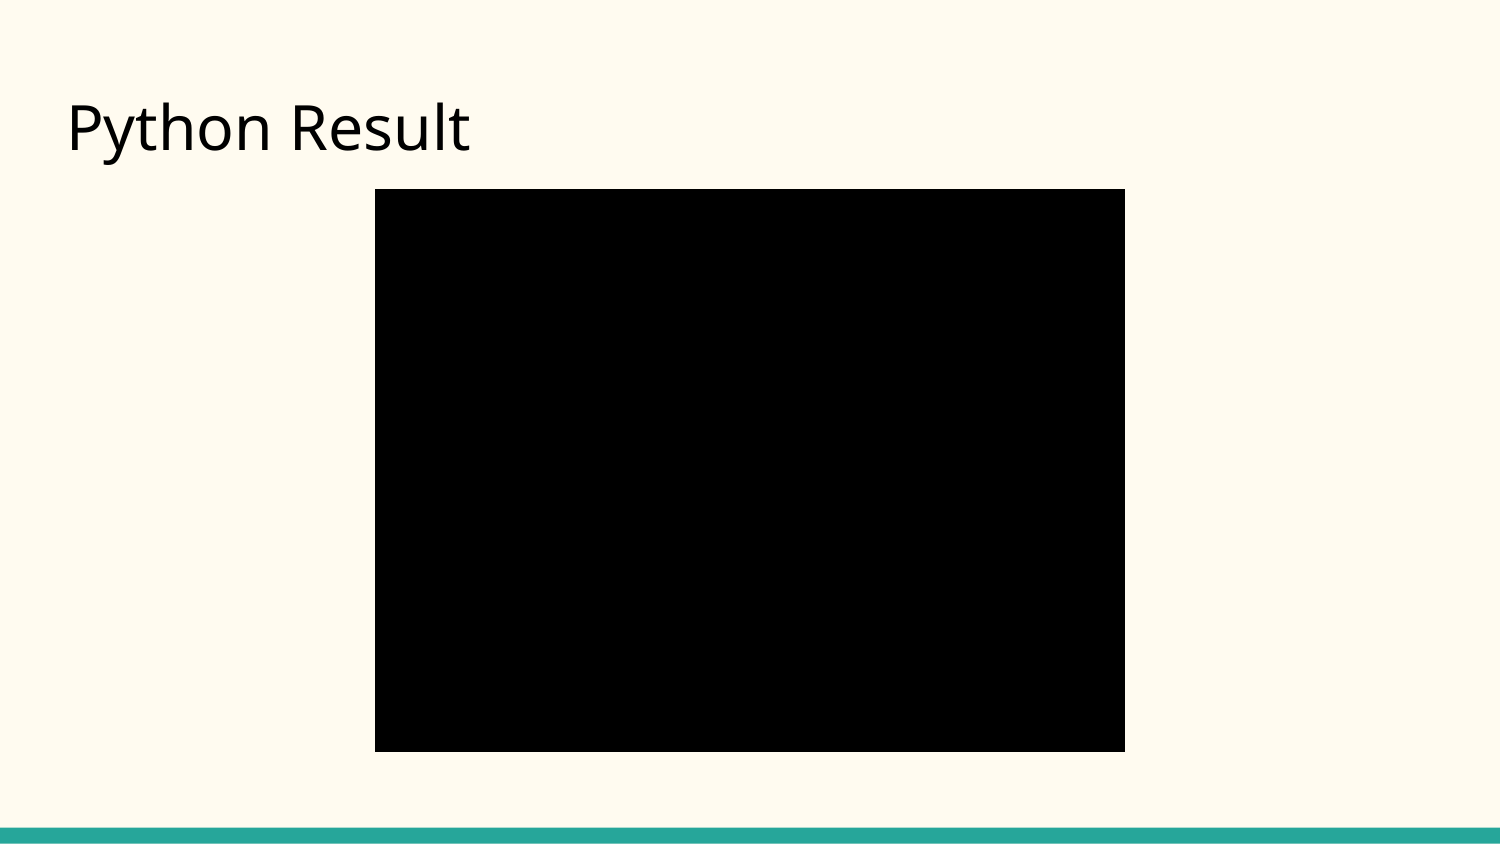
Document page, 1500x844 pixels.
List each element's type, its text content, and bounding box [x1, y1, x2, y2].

title Python Result [51, 72, 1449, 174]
picture [374, 189, 1126, 753]
